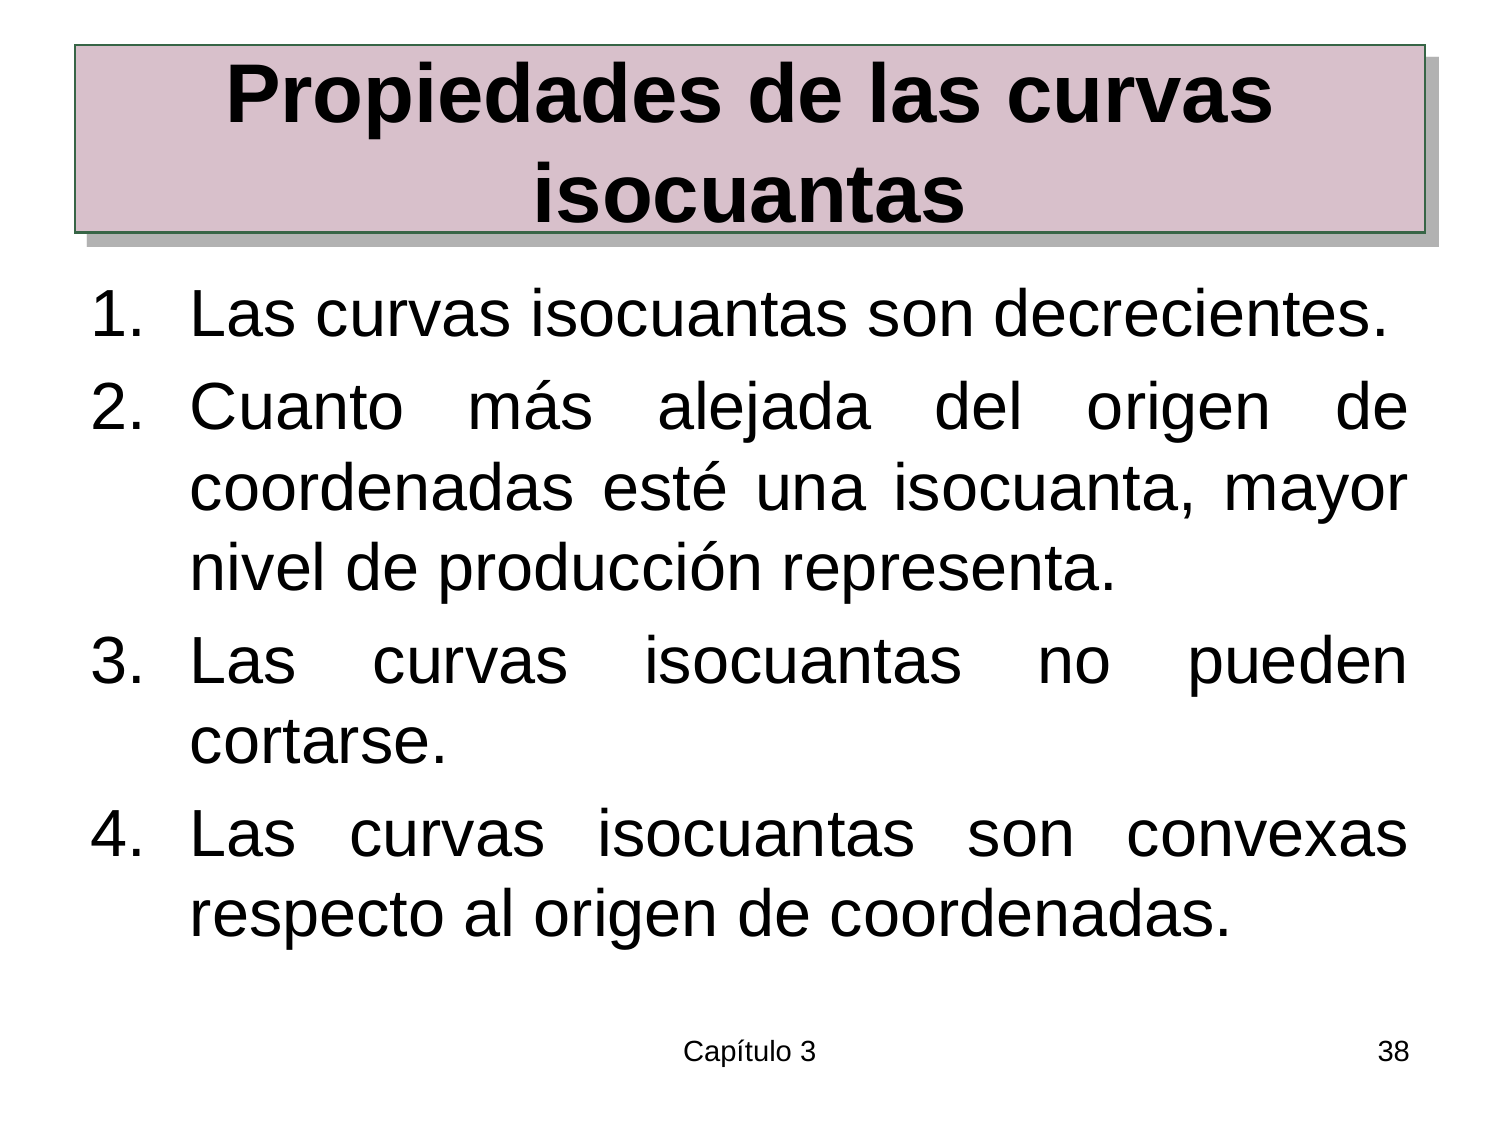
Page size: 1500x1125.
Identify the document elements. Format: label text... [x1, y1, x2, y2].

title Propiedades de las curvas isocuantas [74, 44, 1426, 233]
list Las curvas isocuantas son decrecientes. Cuanto más alejada del origen de coordenadas esté una isocuanta, mayor nivel de producción representa. Las curvas isocuantas no pueden cortarse. Las curvas isocuantas son convexas respecto al origen de coordenadas. [74, 262, 1426, 1006]
footer Capítulo 3 [512, 1024, 988, 1103]
slide_number 38 [1074, 1024, 1426, 1103]
